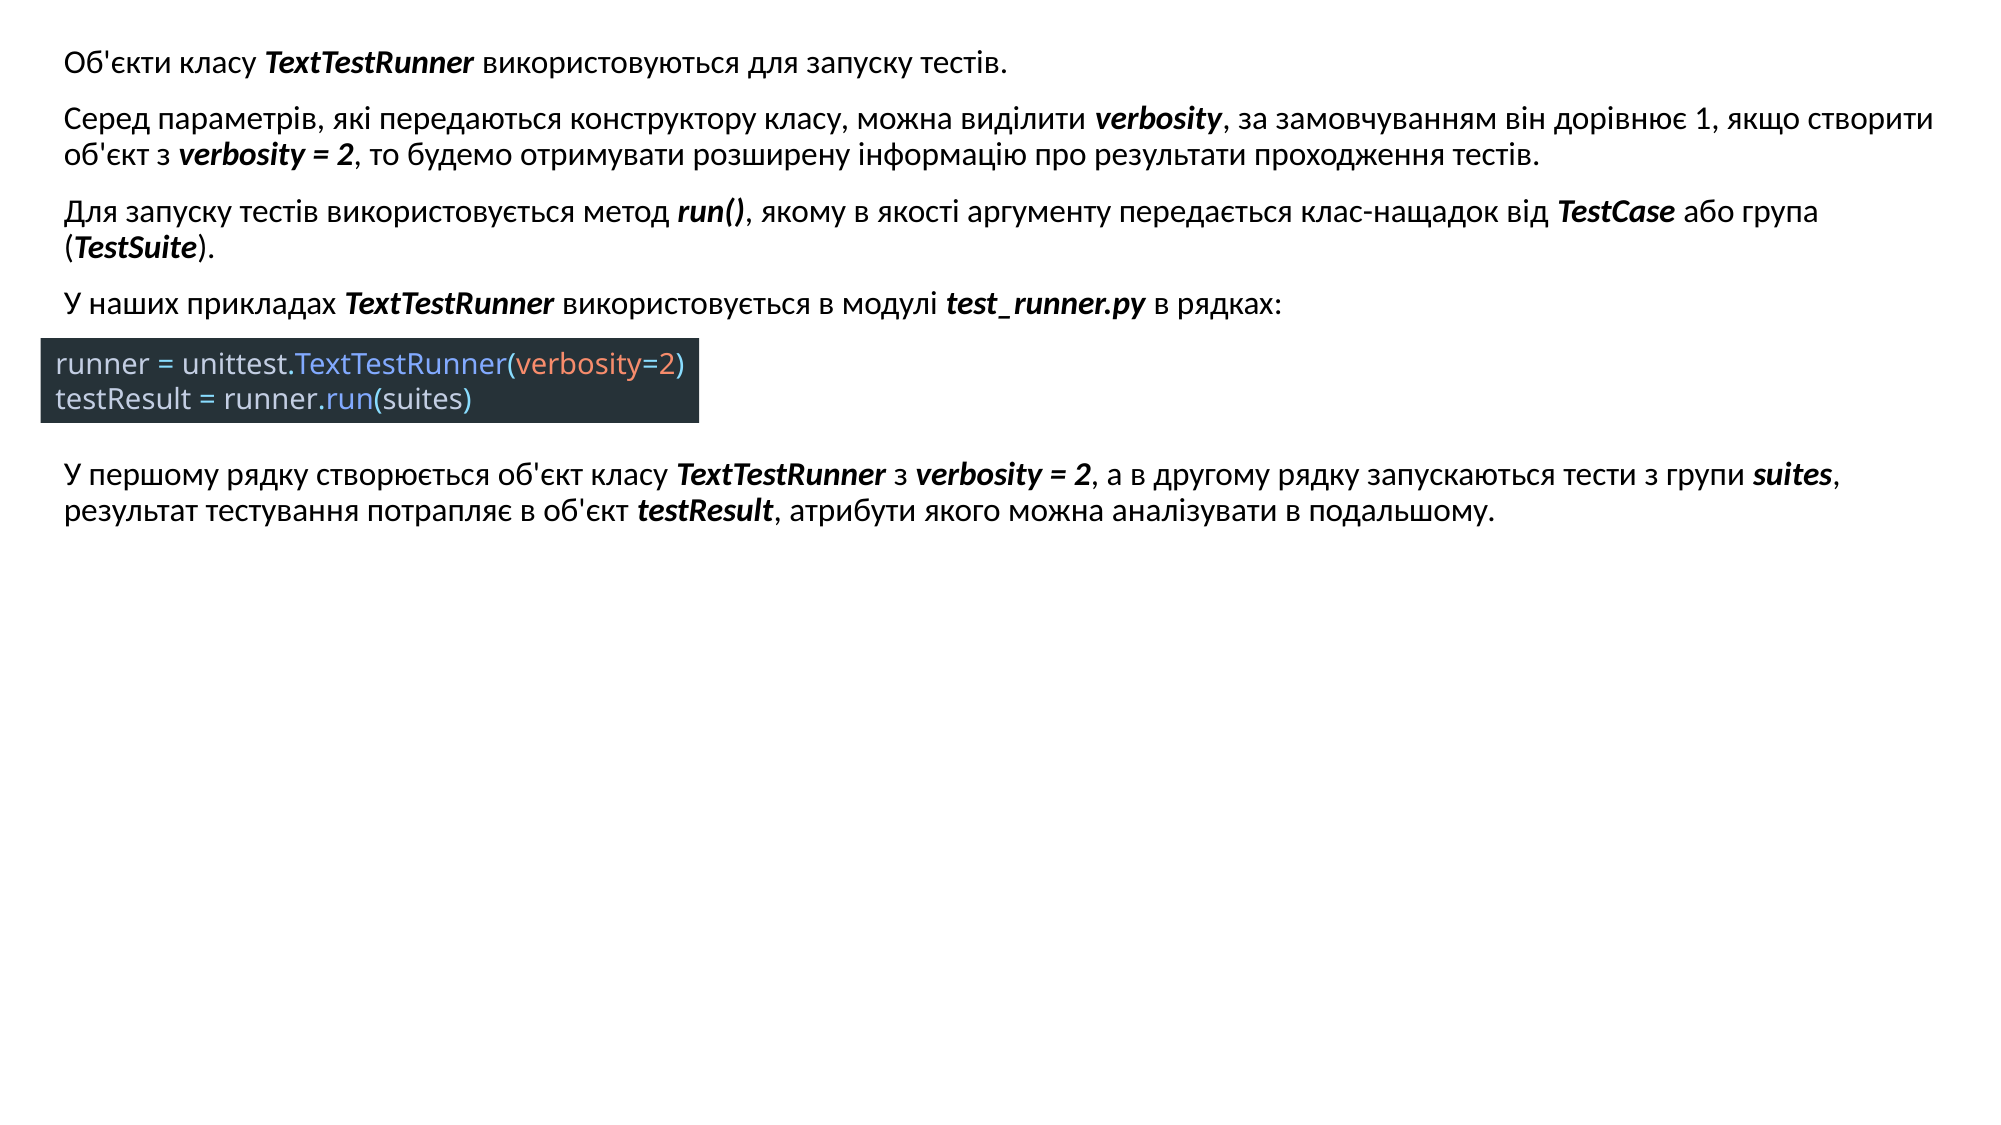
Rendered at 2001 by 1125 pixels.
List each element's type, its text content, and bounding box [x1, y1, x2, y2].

list Об'єкти класу TextTestRunner використовуються для запуску тестів. Серед параметрів, які передаються конструктору класу, можна виділити verbosity, за замовчуванням він дорівнює 1, якщо створити об'єкт з verbosity = 2, то будемо отримувати розширену інформацію про результати проходження тестів. Для запуску тестів використовується метод run(), якому в якості аргументу передається клас-нащадок від TestCase або група (TestSuite). У наших прикладах TextTestRunner використовується в модулі test_runner.py в рядках: У першому рядку створюється об'єкт класу TextTestRunner з verbosity = 2, а в другому рядку запускаються тести з групи suites, результат тестування потрапляє в об'єкт testResult, атрибути якого можна аналізувати в подальшому. [49, 37, 1983, 1076]
text_box runner = unittest.TextTestRunner(verbosity=2) testResult = runner.run(suites) [41, 338, 699, 423]
